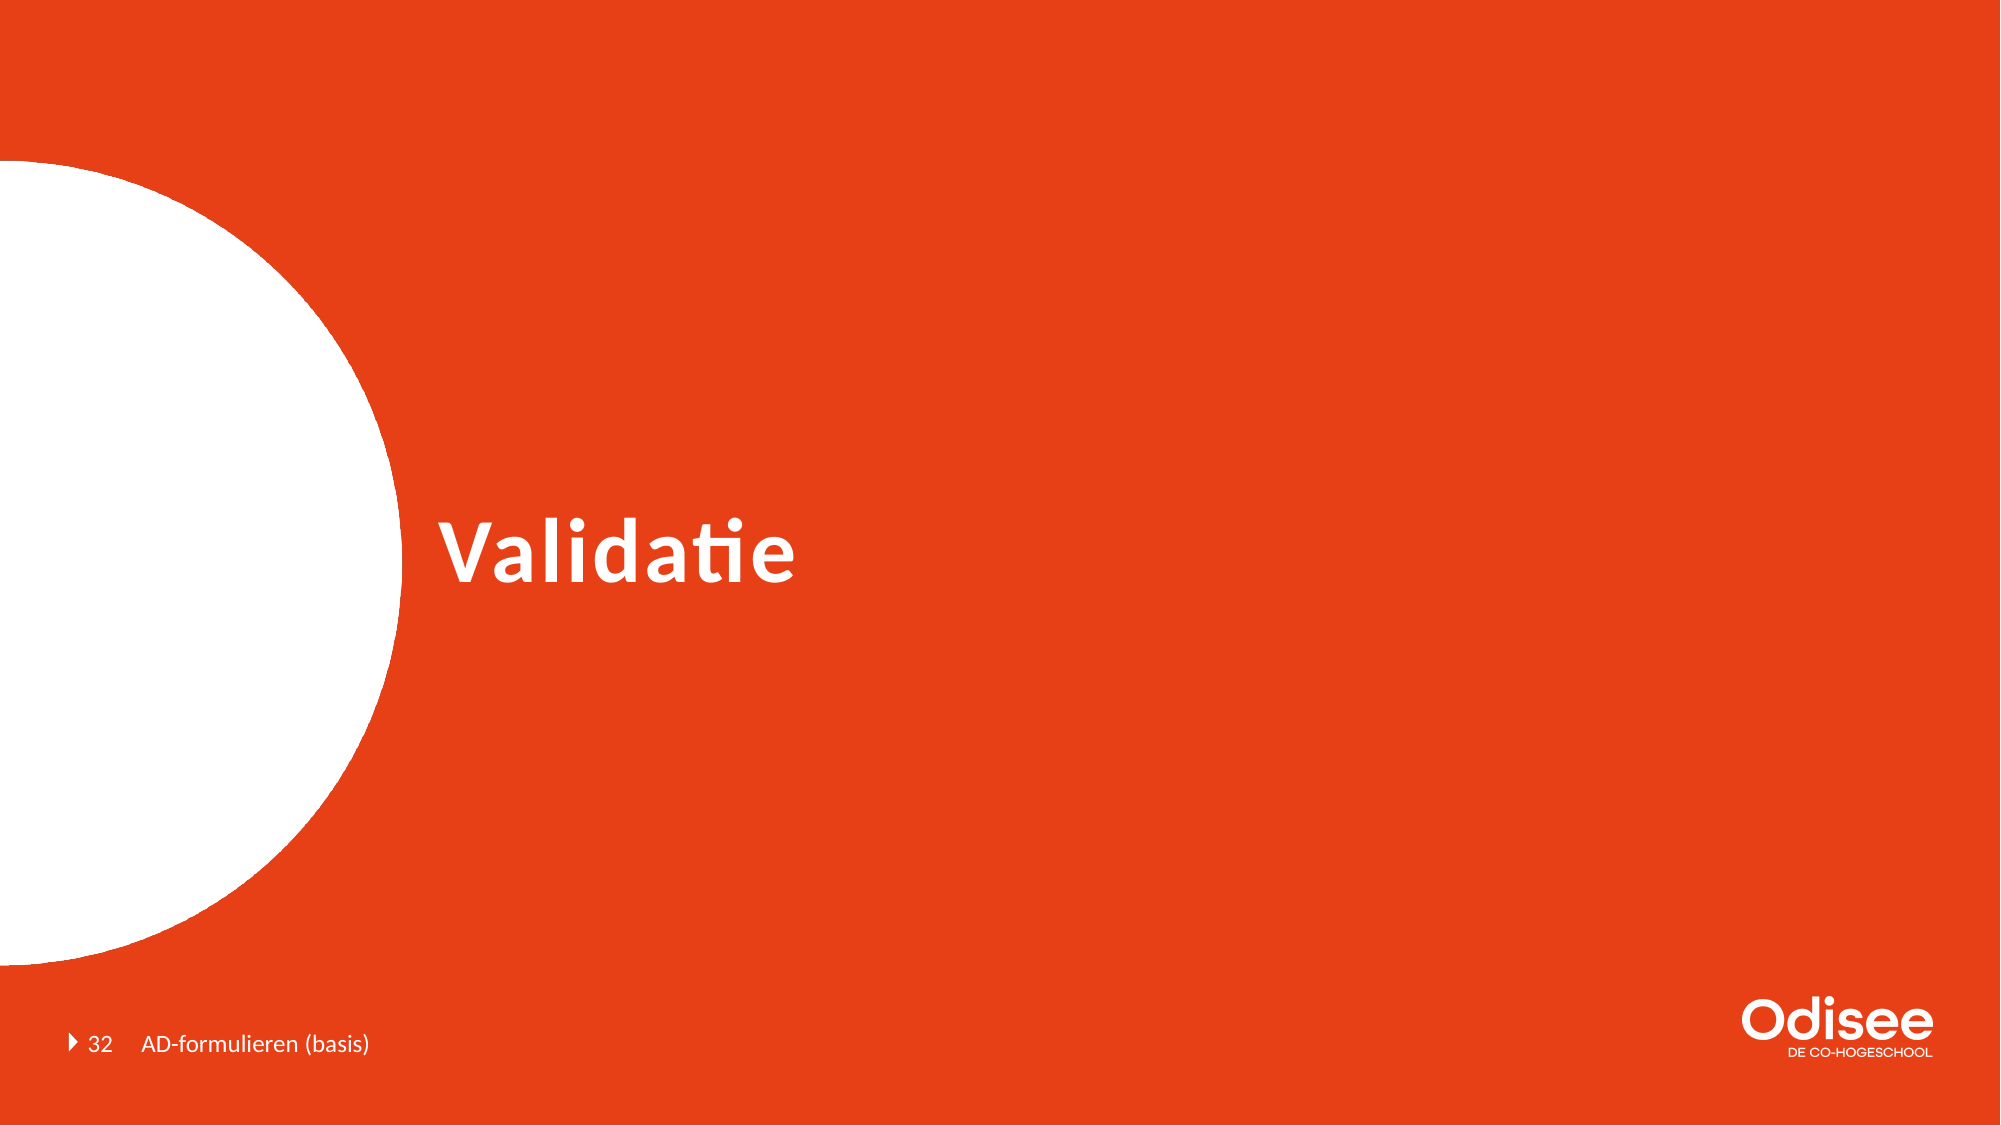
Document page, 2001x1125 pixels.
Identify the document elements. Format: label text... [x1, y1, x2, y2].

slide_number 32 [87, 1027, 135, 1088]
picture [0, 155, 408, 970]
title Validatie [438, 365, 1712, 600]
picture [1742, 996, 1933, 1057]
footer AD-formulieren (basis) [141, 1027, 817, 1088]
